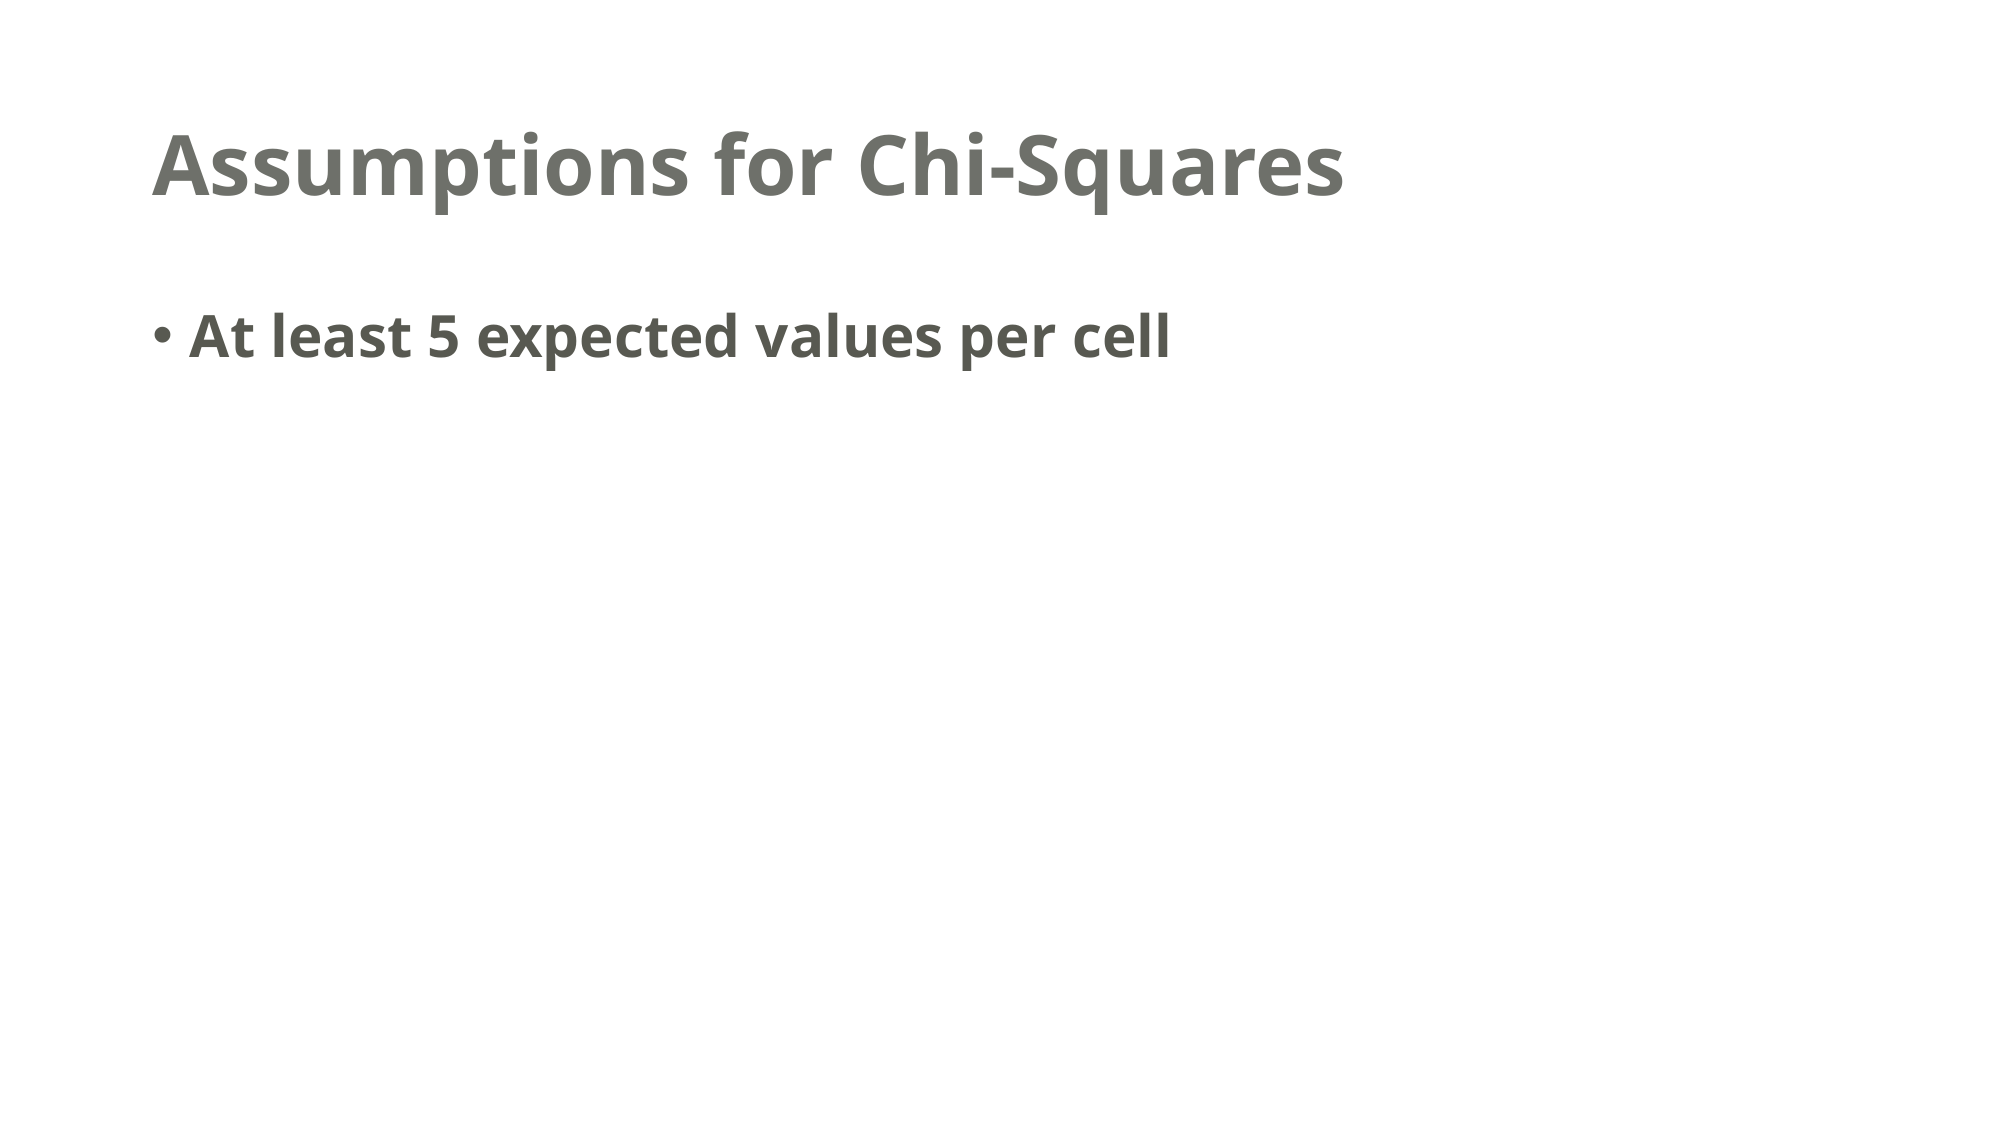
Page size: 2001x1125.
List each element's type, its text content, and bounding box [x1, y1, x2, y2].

title Assumptions for Chi-Squares [137, 59, 1863, 278]
list At least 5 expected values per cell [137, 299, 1863, 1014]
